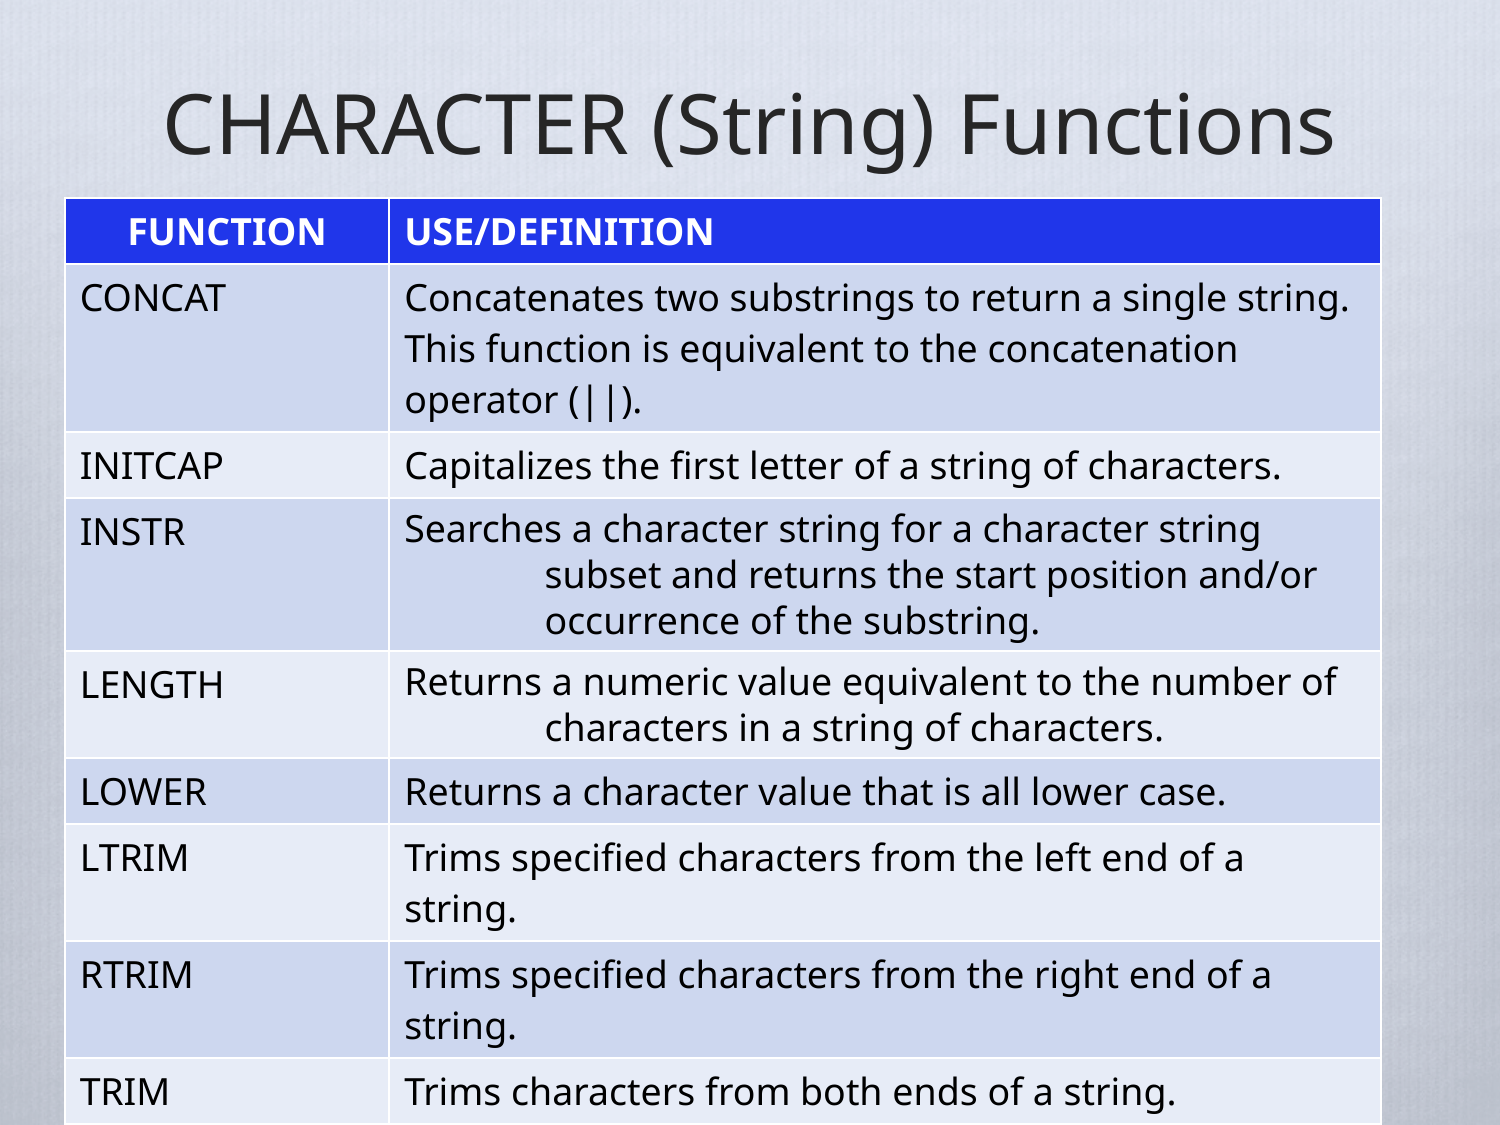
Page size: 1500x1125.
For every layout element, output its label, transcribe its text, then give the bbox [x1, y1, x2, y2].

table_cell Capitalizes the first letter of a string of characters. [390, 433, 1380, 497]
table_cell Trims characters from both ends of a string. [390, 1059, 1380, 1123]
table_cell RTRIM [66, 942, 388, 1057]
table_cell LOWER [66, 759, 388, 823]
table_cell LENGTH [66, 652, 388, 757]
table_cell INSTR [66, 499, 388, 650]
table_cell Returns a numeric value equivalent to the number of characters in a string of characters. [390, 652, 1380, 757]
table_cell Searches a character string for a character string subset and returns the start position and/or occurrence of the substring. [390, 499, 1380, 650]
table_header USE/DEFINITION [390, 199, 1380, 263]
table_header FUNCTION [66, 199, 388, 263]
table_cell Returns a character value that is all lower case. [390, 759, 1380, 823]
table_cell INITCAP [66, 433, 388, 497]
table_cell Trims specified characters from the left end of a string. [390, 825, 1380, 940]
table_cell Concatenates two substrings to return a single string. This function is equivalent to the concatenation operator (||). [390, 265, 1380, 431]
table_cell Trims specified characters from the right end of a string. [390, 942, 1380, 1057]
table_cell CONCAT [66, 265, 388, 431]
title CHARACTER (String) Functions [119, 27, 1381, 197]
table_cell TRIM [66, 1059, 388, 1123]
table_cell LTRIM [66, 825, 388, 940]
